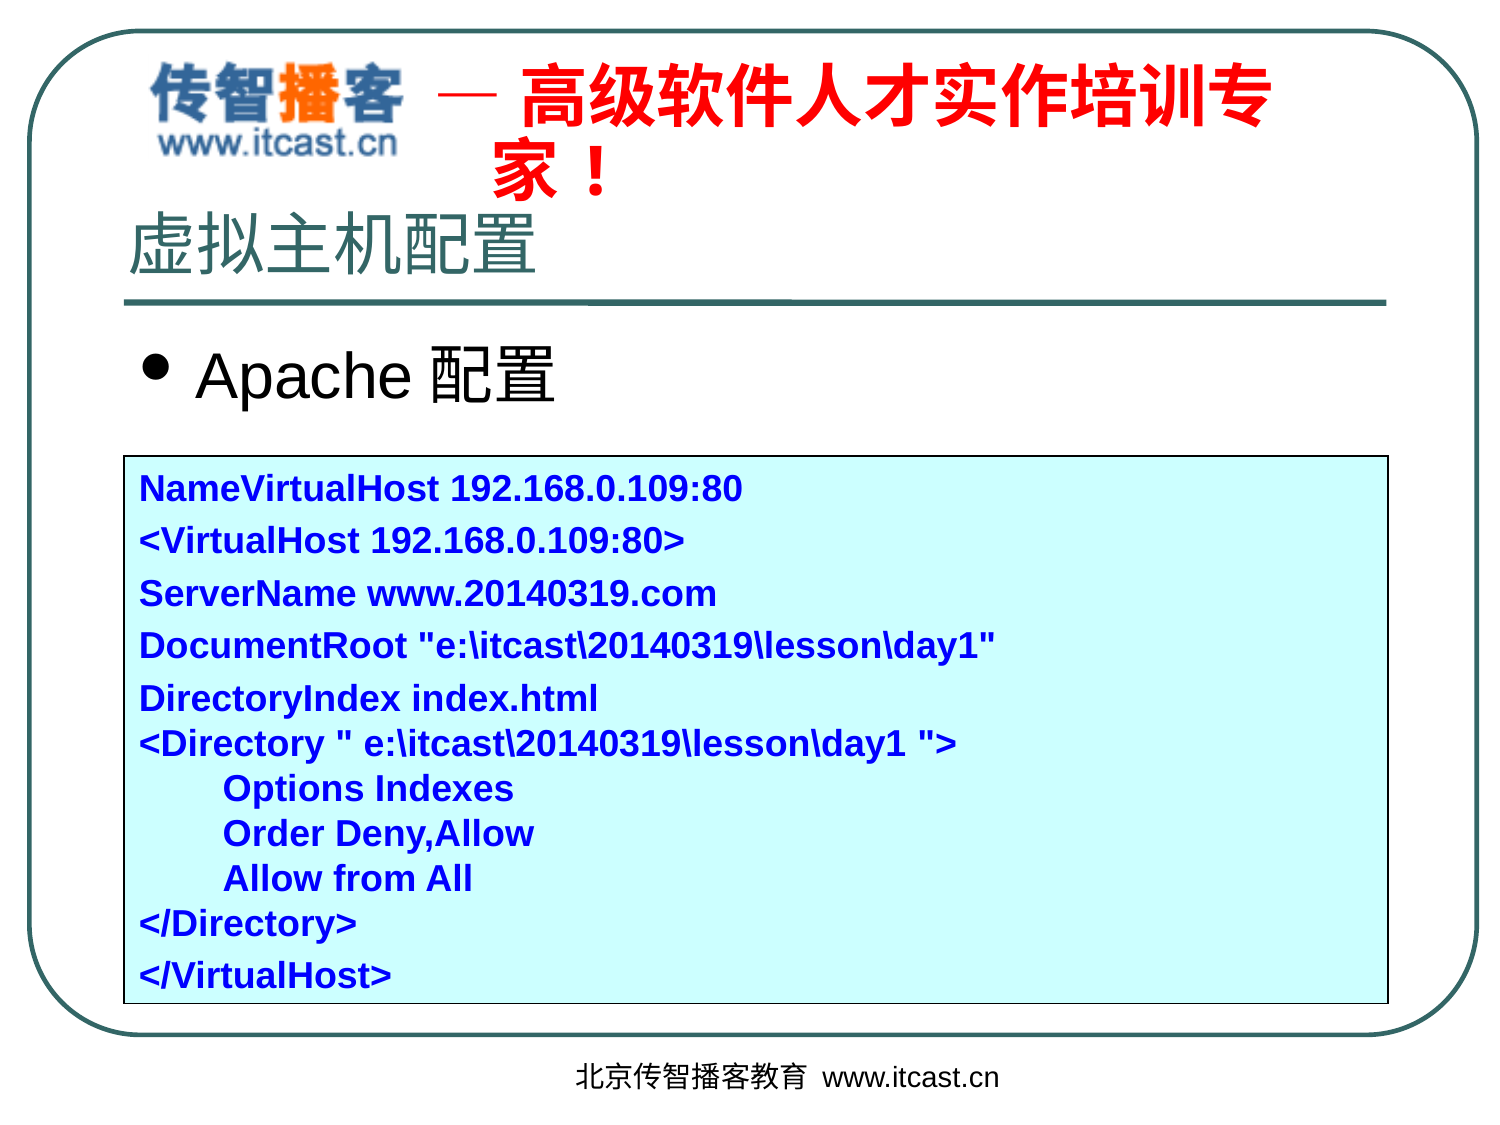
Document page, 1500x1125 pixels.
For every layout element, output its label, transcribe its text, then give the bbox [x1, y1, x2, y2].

title 虚拟主机配置 [111, 54, 1375, 292]
text_box NameVirtualHost 192.168.0.109:80 <VirtualHost 192.168.0.109:80> ServerName www.20140319.com DocumentRoot "e:\itcast\20140319\lesson\day1" DirectoryIndex index.html <Directory " e:\itcast\20140319\lesson\day1 "> Options Indexes Order Deny,Allow Allow from All </Directory> </VirtualHost> [123, 456, 1388, 1004]
list Apache配置 [123, 326, 1387, 456]
